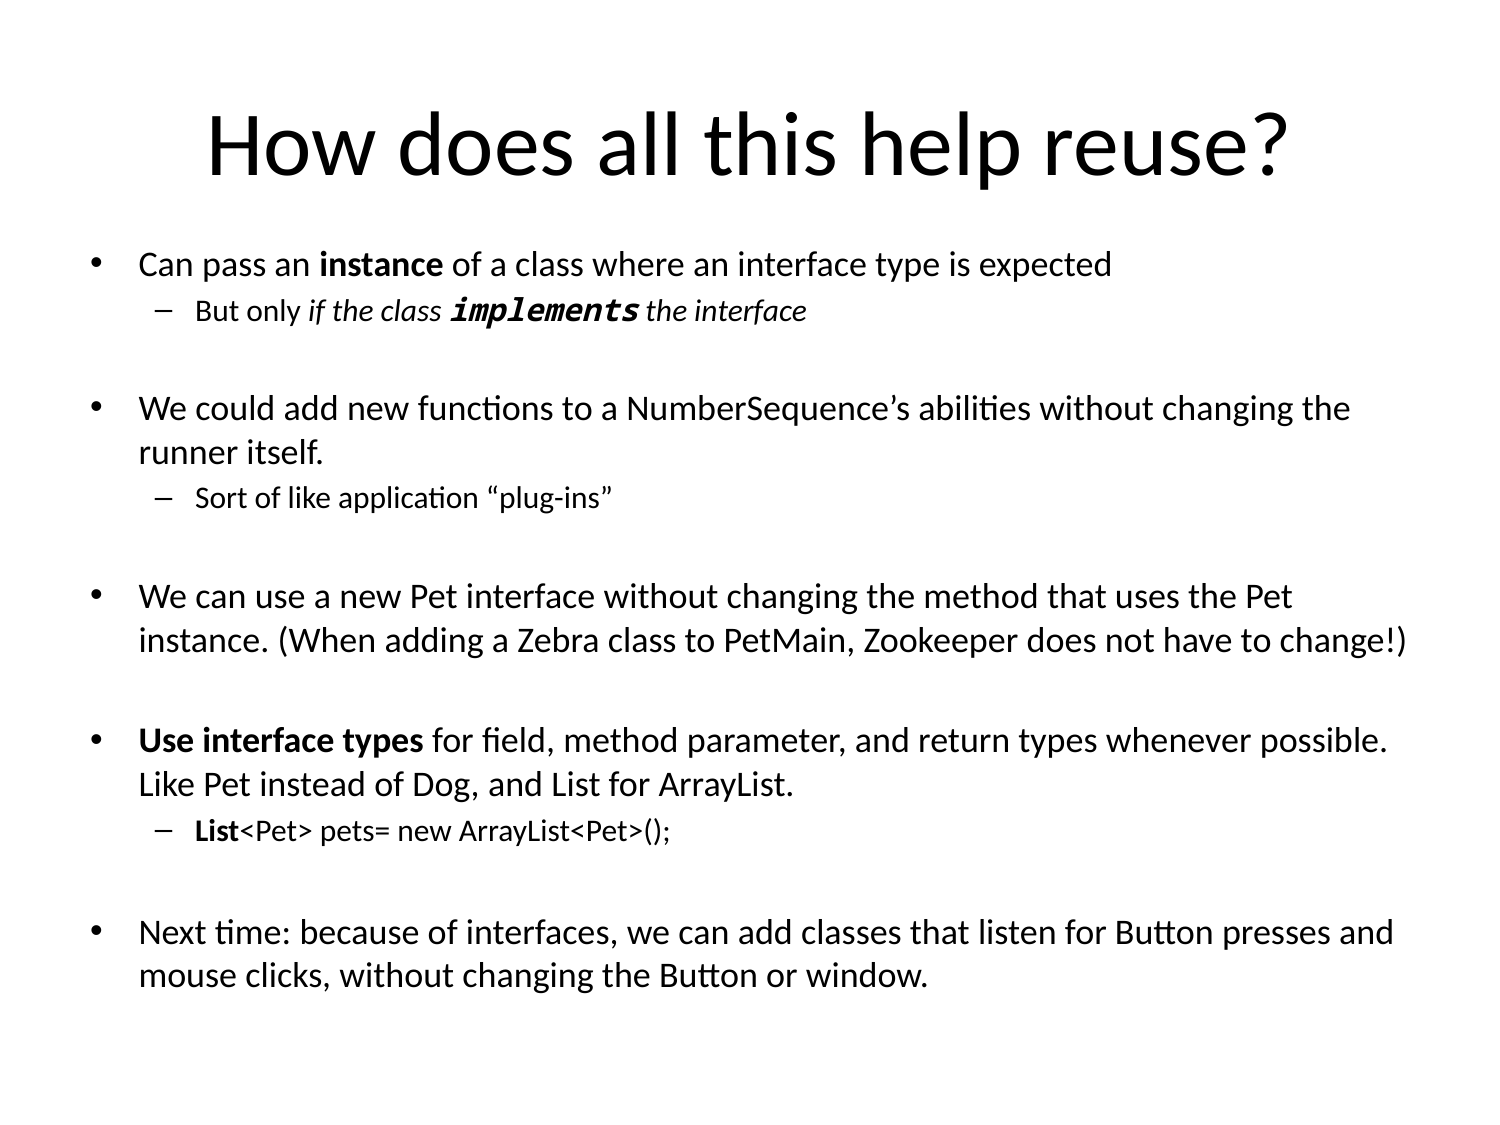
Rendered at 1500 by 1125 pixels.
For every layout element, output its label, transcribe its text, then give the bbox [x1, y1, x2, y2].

title How does all this help reuse? [75, 45, 1425, 232]
list Can pass an instance of a class where an interface type is expected But only if the class implements the interface We could add new functions to a NumberSequence’s abilities without changing the runner itself. Sort of like application “plug-ins” We can use a new Pet interface without changing the method that uses the Pet instance. (When adding a Zebra class to PetMain, Zookeeper does not have to change!) Use interface types for field, method parameter, and return types whenever possible. Like Pet instead of Dog, and List for ArrayList. List<Pet> pets= new ArrayList<Pet>(); Next time: because of interfaces, we can add classes that listen for Button presses and mouse clicks, without changing the Button or window. [75, 232, 1438, 1050]
